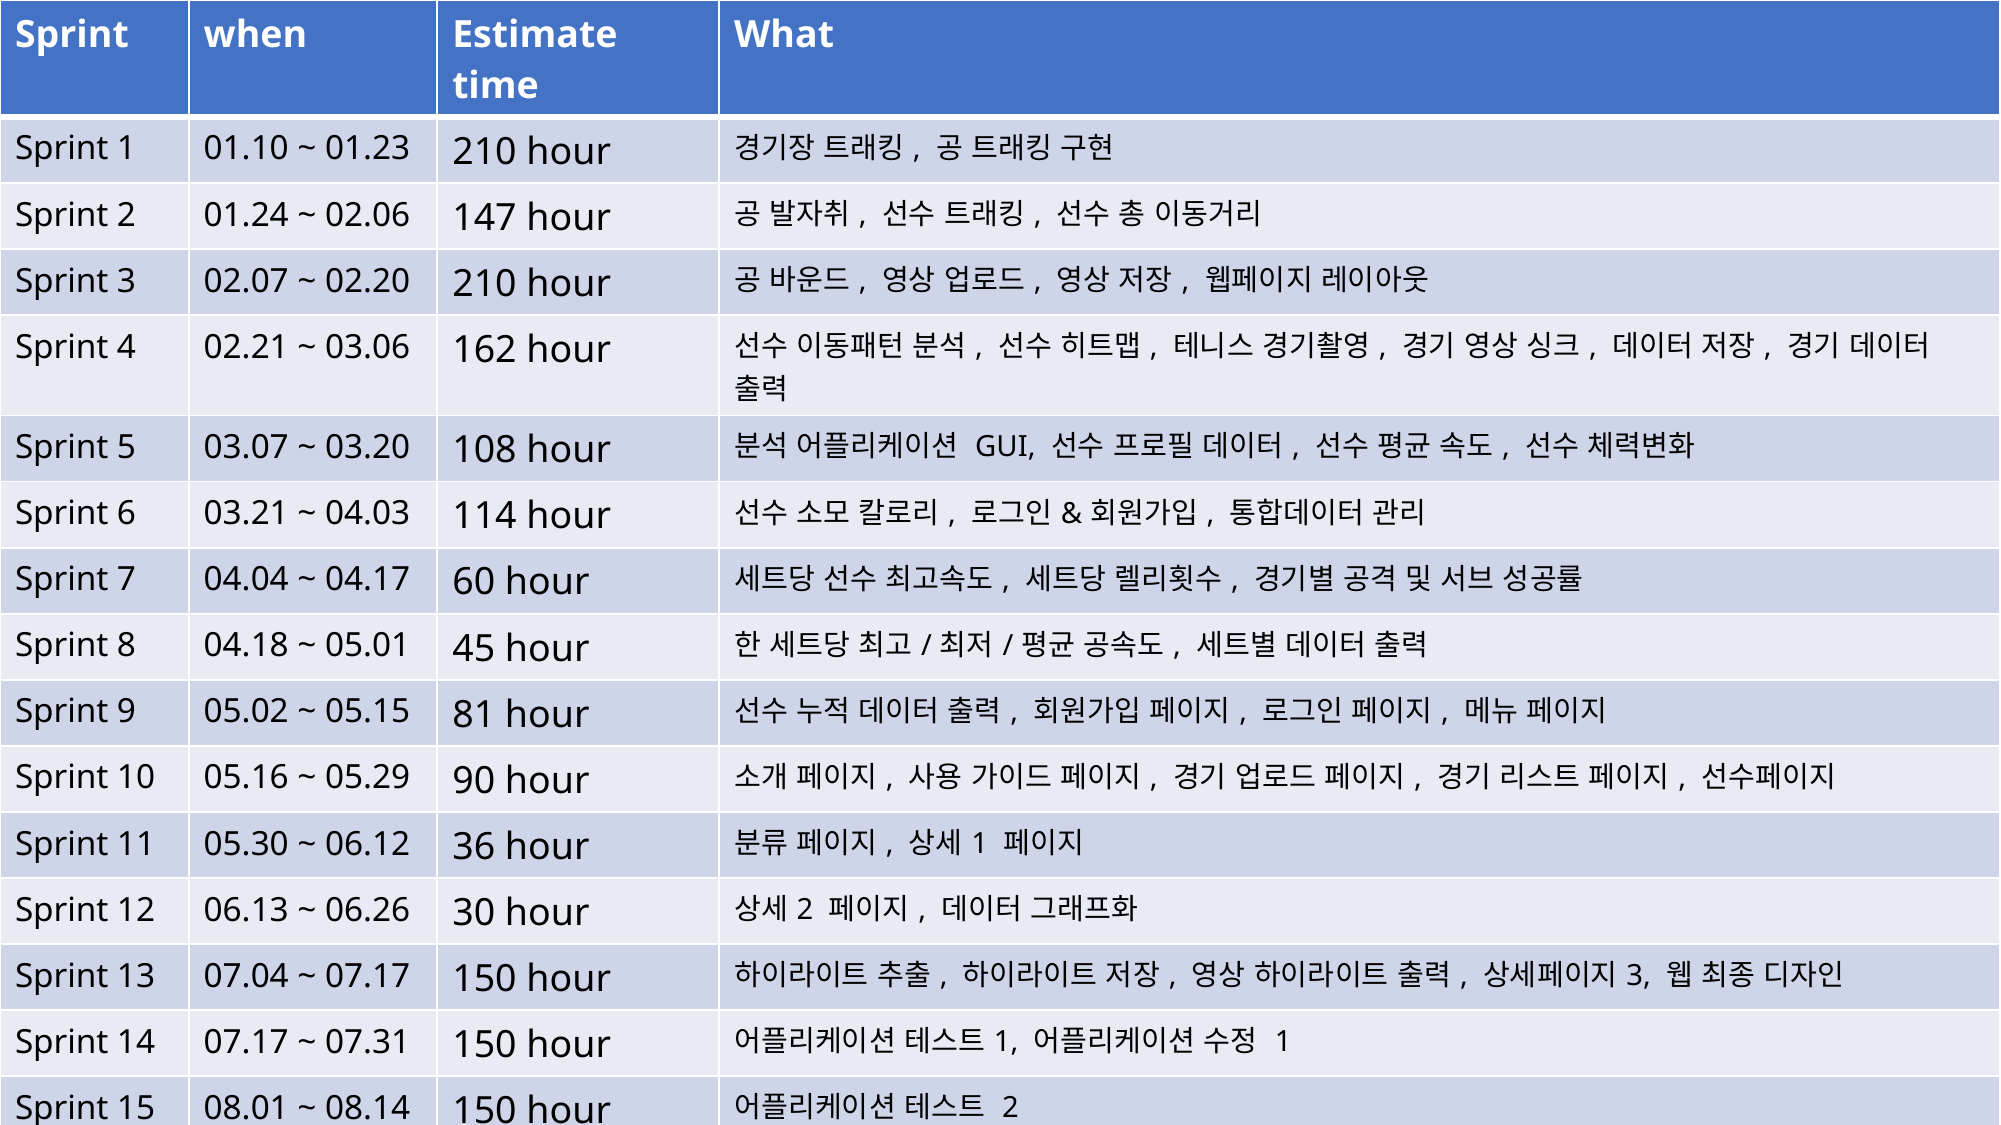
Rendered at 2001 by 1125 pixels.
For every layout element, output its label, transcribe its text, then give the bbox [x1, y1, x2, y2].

table_cell 90 hour [438, 747, 718, 811]
table_cell 선수 이동패턴 분석, 선수 히트맵, 테니스 경기촬영, 경기 영상 싱크, 데이터 저장, 경기 데이터 출력 [720, 316, 1999, 415]
table_cell Sprint 3 [1, 250, 188, 314]
table_cell 30 hour [438, 879, 718, 943]
table_cell 05.30 ~ 06.12 [190, 813, 436, 877]
table_cell 06.13 ~ 06.26 [190, 879, 436, 943]
table_cell 02.07 ~ 02.20 [190, 250, 436, 314]
table_cell 114 hour [438, 482, 718, 547]
table_cell 분석 어플리케이션 GUI, 선수 프로필 데이터, 선수 평균 속도, 선수 체력변화 [720, 416, 1999, 481]
table_cell Sprint 12 [1, 879, 188, 943]
table_cell Sprint 1 [1, 120, 188, 182]
table_cell 02.21 ~ 03.06 [190, 316, 436, 415]
table_cell 공 발자취, 선수 트래킹, 선수 총 이동거리 [720, 184, 1999, 248]
table_cell 210 hour [438, 250, 718, 314]
table_cell 공 바운드, 영상 업로드, 영상 저장, 웹페이지 레이아웃 [720, 250, 1999, 314]
table_cell 08.01 ~ 08.14 [190, 1077, 436, 1125]
table_cell 162 hour [438, 316, 718, 415]
table_cell 150 hour [438, 1077, 718, 1125]
table_cell 세트당 선수 최고속도, 세트당 렐리횟수, 경기별 공격 및 서브 성공률 [720, 549, 1999, 613]
table_cell Sprint 4 [1, 316, 188, 415]
table_cell Sprint 7 [1, 549, 188, 613]
table_cell 경기장 트래킹, 공 트래킹 구현 [720, 120, 1999, 182]
table_cell 하이라이트 추출, 하이라이트 저장, 영상 하이라이트 출력, 상세페이지3, 웹 최종 디자인 [720, 945, 1999, 1009]
table_cell 한 세트당 최고/최저/평균 공속도, 세트별 데이터 출력 [720, 615, 1999, 679]
table_header when [190, 1, 436, 114]
table_cell 분류 페이지, 상세1 페이지 [720, 813, 1999, 877]
table_cell Sprint 13 [1, 945, 188, 1009]
table_cell 45 hour [438, 615, 718, 679]
table_cell 03.21 ~ 04.03 [190, 482, 436, 547]
table_cell 108 hour [438, 416, 718, 481]
table_cell 150 hour [438, 1011, 718, 1075]
table_cell 150 hour [438, 945, 718, 1009]
table_cell Sprint 6 [1, 482, 188, 547]
table_cell 01.24 ~ 02.06 [190, 184, 436, 248]
table_cell 선수 소모 칼로리, 로그인&회원가입, 통합데이터 관리 [720, 482, 1999, 547]
table_cell 어플리케이션 테스트 2 [720, 1077, 1999, 1125]
table_cell Sprint 15 [1, 1077, 188, 1125]
table_cell Sprint 11 [1, 813, 188, 877]
table_cell 210 hour [438, 120, 718, 182]
table_cell Sprint 5 [1, 416, 188, 481]
table_cell 60 hour [438, 549, 718, 613]
table_cell 상세2 페이지, 데이터 그래프화 [720, 879, 1999, 943]
table_cell 01.10 ~ 01.23 [190, 120, 436, 182]
table_cell 선수 누적 데이터 출력, 회원가입 페이지, 로그인 페이지, 메뉴 페이지 [720, 681, 1999, 745]
table_header What [720, 1, 1999, 114]
table_cell Sprint 14 [1, 1011, 188, 1075]
table_cell Sprint 8 [1, 615, 188, 679]
table_header Sprint [1, 1, 188, 114]
table_cell 03.07 ~ 03.20 [190, 416, 436, 481]
table_cell 소개 페이지, 사용 가이드 페이지, 경기 업로드 페이지, 경기 리스트 페이지, 선수페이지 [720, 747, 1999, 811]
table_cell Sprint 2 [1, 184, 188, 248]
table_header Estimate time [438, 1, 718, 114]
table_cell 04.18 ~ 05.01 [190, 615, 436, 679]
table_cell 05.02 ~ 05.15 [190, 681, 436, 745]
table_cell 어플리케이션 테스트1, 어플리케이션 수정 1 [720, 1011, 1999, 1075]
table_cell Sprint 10 [1, 747, 188, 811]
table_cell 36 hour [438, 813, 718, 877]
table_cell 04.04 ~ 04.17 [190, 549, 436, 613]
table_cell 05.16 ~ 05.29 [190, 747, 436, 811]
table_cell Sprint 9 [1, 681, 188, 745]
table_cell 81 hour [438, 681, 718, 745]
table_cell 07.04 ~ 07.17 [190, 945, 436, 1009]
table_cell 147 hour [438, 184, 718, 248]
table_cell 07.17 ~ 07.31 [190, 1011, 436, 1075]
